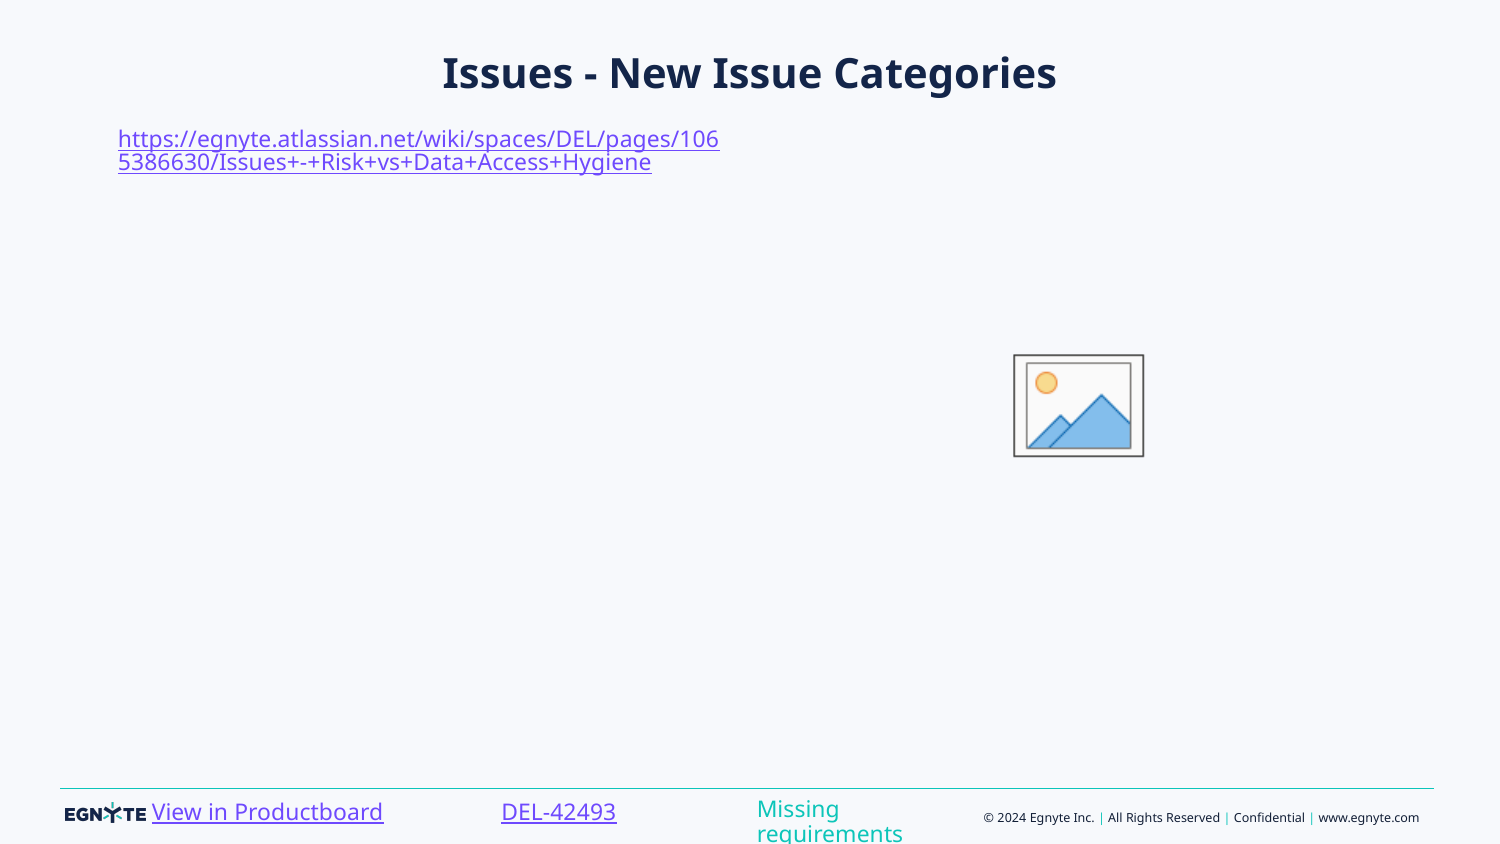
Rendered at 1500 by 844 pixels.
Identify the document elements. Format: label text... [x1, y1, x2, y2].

list View in Productboard [137, 790, 486, 835]
title Issues - New Issue Categories [103, 44, 1397, 106]
list https://egnyte.atlassian.net/wiki/spaces/DEL/pages/1065386630/Issues+-+Risk+vs+Data+Access+Hygiene [103, 117, 741, 693]
picture [761, 119, 1397, 693]
list Missing requirements [742, 790, 997, 835]
list DEL-42493 [486, 790, 741, 835]
picture [65, 802, 137, 823]
